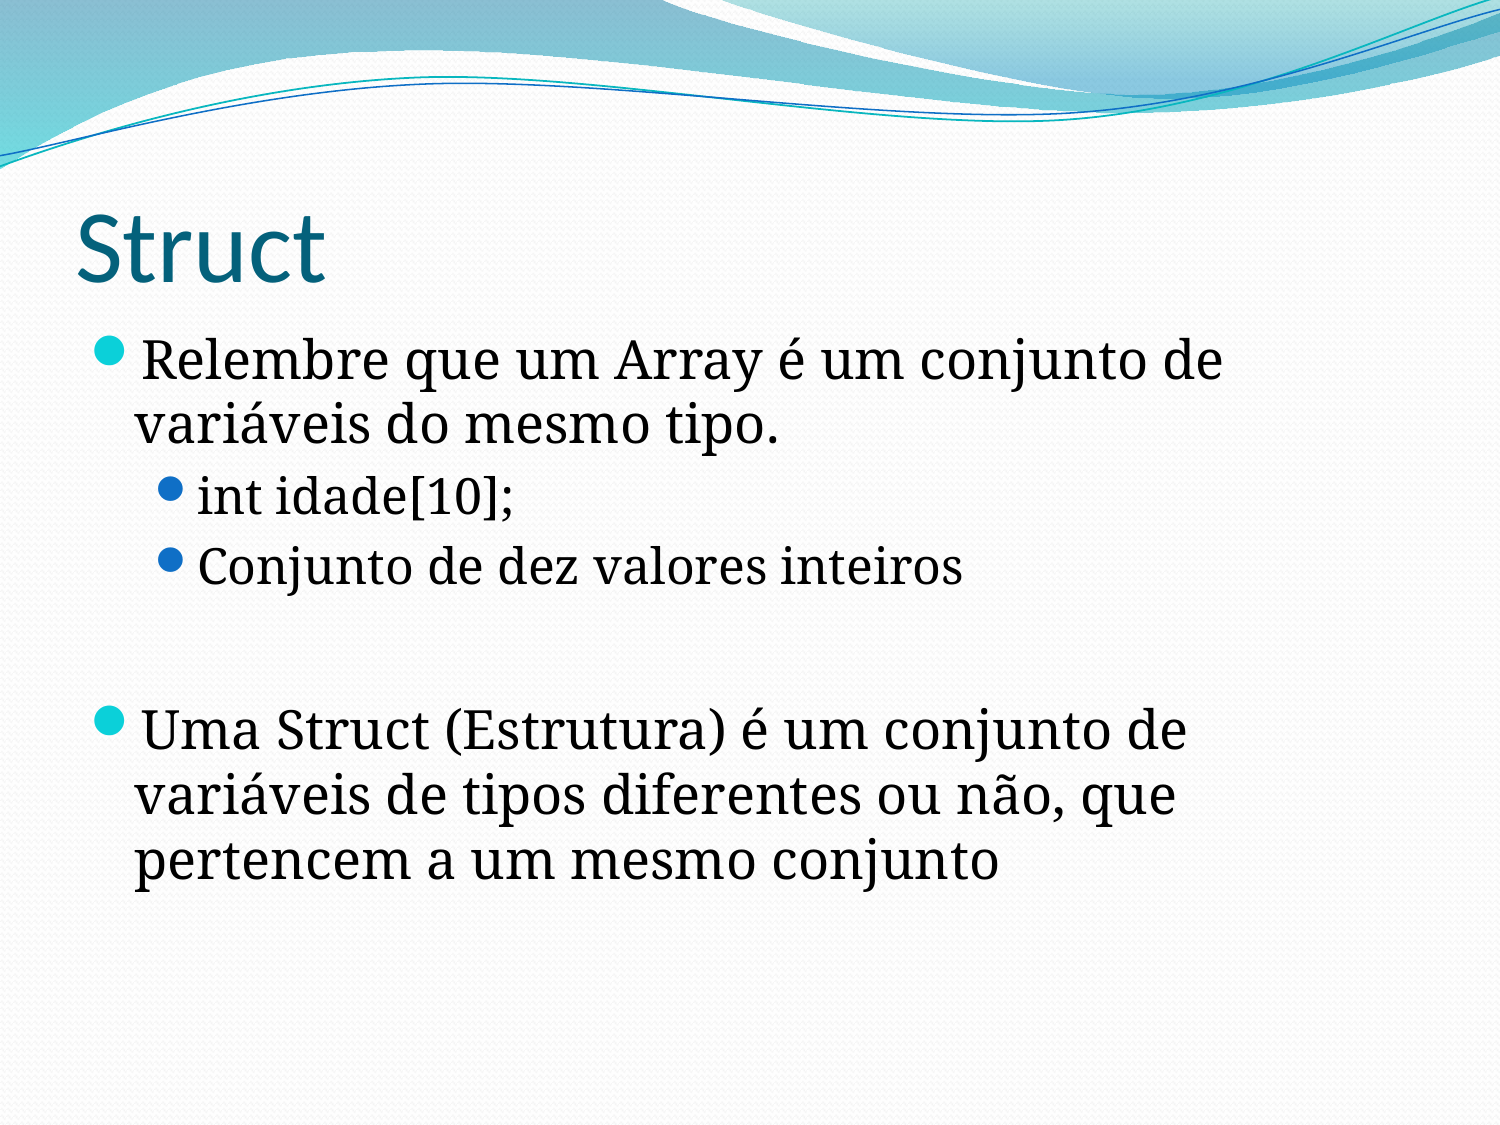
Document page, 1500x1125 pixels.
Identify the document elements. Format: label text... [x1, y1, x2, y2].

title Struct [74, 115, 1426, 304]
list Relembre que um Array é um conjunto de variáveis do mesmo tipo. int idade[10]; Conjunto de dez valores inteiros Uma Struct (Estrutura) é um conjunto de variáveis de tipos diferentes ou não, que pertencem a um mesmo conjunto [74, 317, 1426, 1038]
